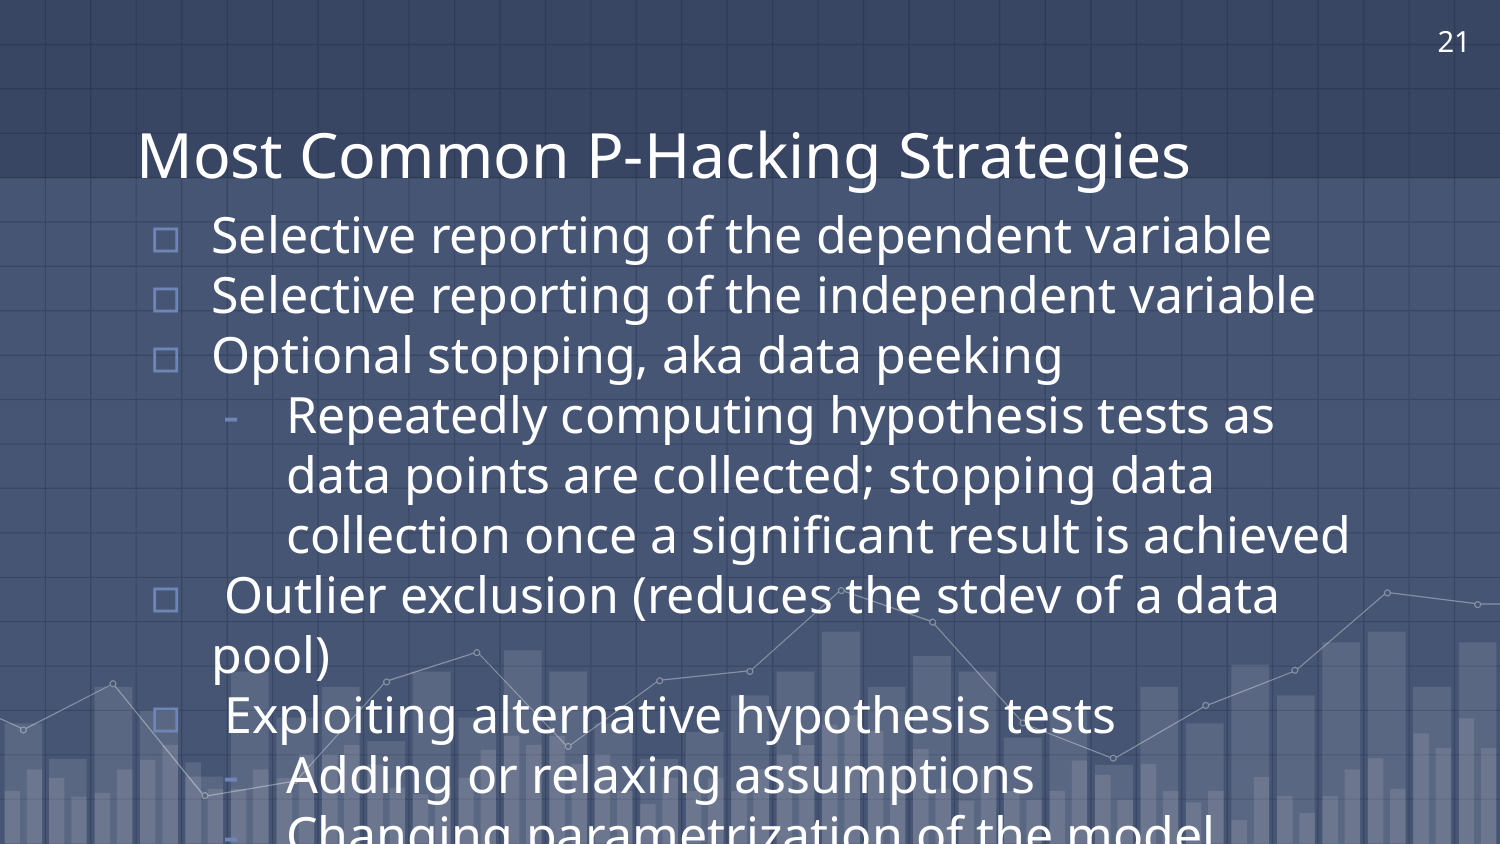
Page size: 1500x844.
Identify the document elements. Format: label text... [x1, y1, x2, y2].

slide_number ‹#› [1408, 0, 1500, 88]
list Selective reporting of the dependent variable Selective reporting of the independent variable Optional stopping, aka data peeking Repeatedly computing hypothesis tests as data points are collected; stopping data collection once a significant result is achieved Outlier exclusion (reduces the stdev of a data pool) Exploiting alternative hypothesis tests Adding or relaxing assumptions Changing parametrization of the model [121, 189, 1383, 698]
title Most Common P-Hacking Strategies [121, 65, 1383, 189]
